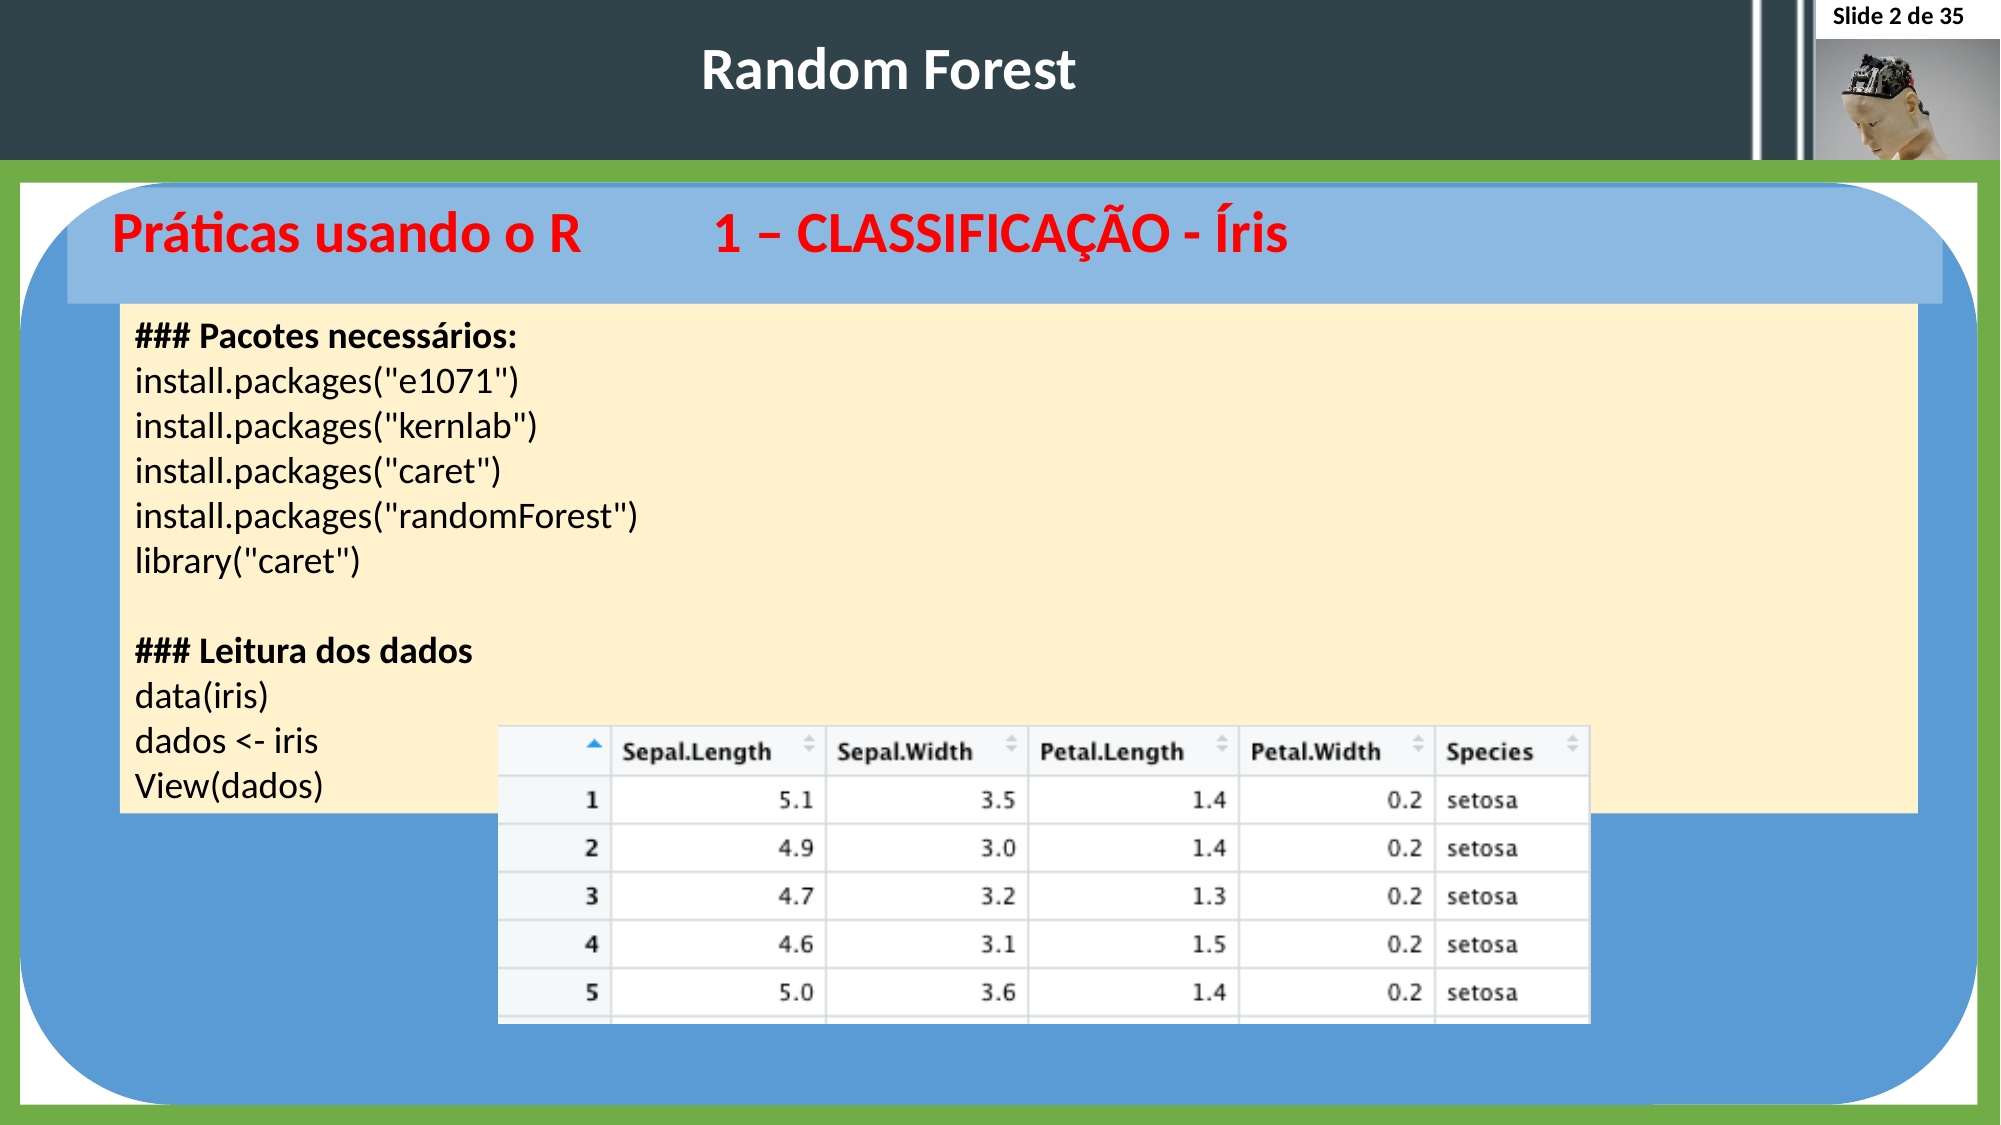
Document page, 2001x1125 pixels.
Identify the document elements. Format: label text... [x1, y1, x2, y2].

picture [498, 725, 1591, 1024]
text_box [0, 159, 2000, 1125]
picture [0, 0, 2000, 161]
list Práticas usando o R 1 – CLASSIFICAÇÃO - Íris [67, 187, 1943, 304]
text_box [19, 182, 153, 319]
text_box [1844, 182, 1978, 315]
text_box [133, 181, 1864, 187]
text_box ### Pacotes necessários: install.packages("e1071") install.packages("kernlab") install.packages("caret") install.packages("randomForest") library("caret") ### Leitura dos dados data(iris) dados <- iris View(dados) [119, 303, 1918, 814]
text_box [1840, 973, 1978, 1106]
text_box [19, 969, 157, 1106]
text_box [19, 224, 1979, 1106]
